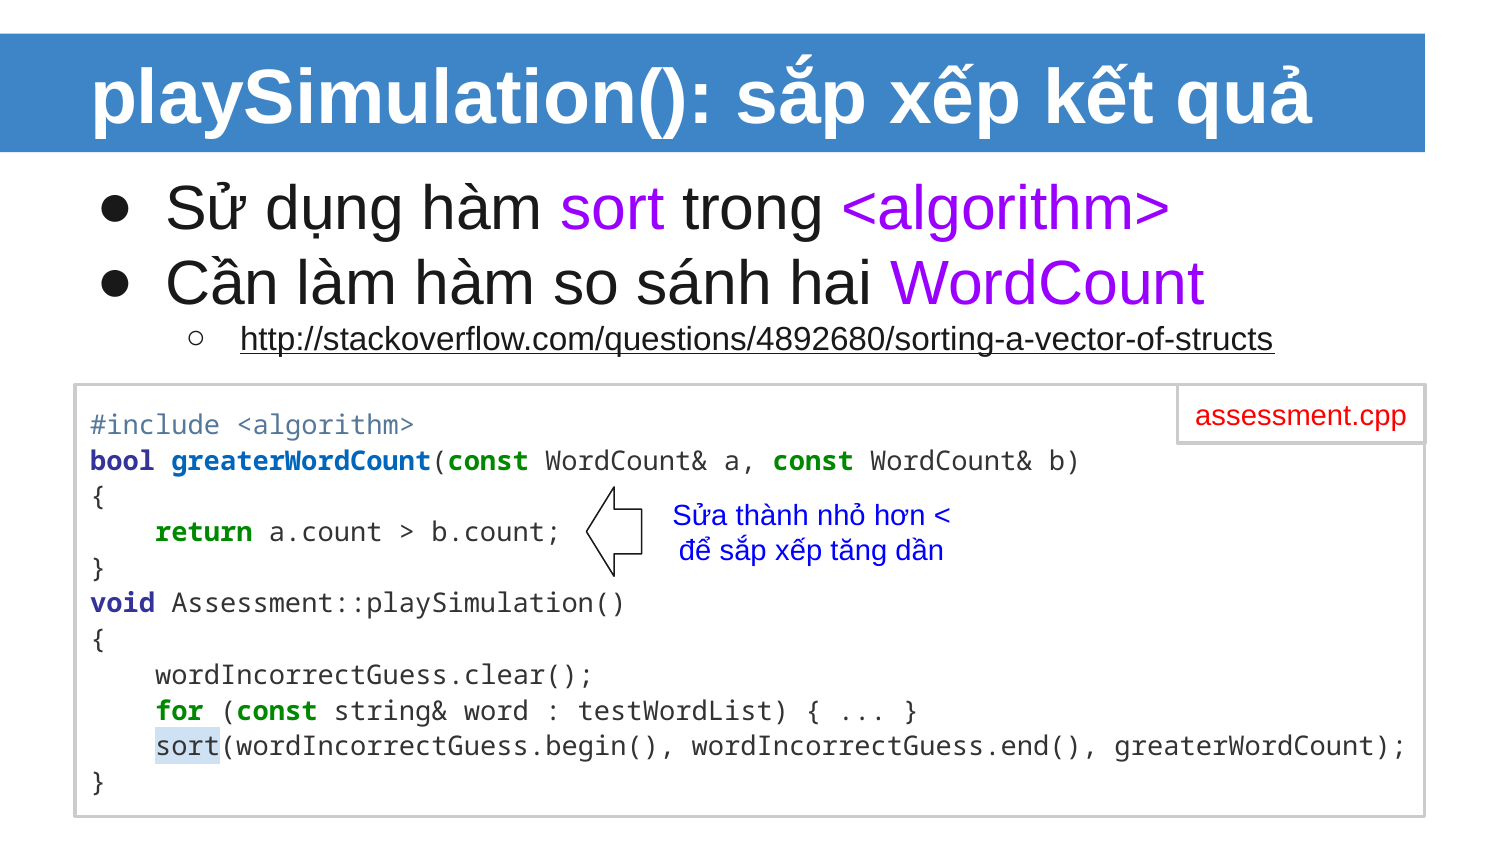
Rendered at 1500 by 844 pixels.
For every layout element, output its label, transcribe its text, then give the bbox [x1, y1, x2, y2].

text_box assessment.cpp [1177, 384, 1425, 443]
text_box Sửa thành nhỏ hơn < để sắp xếp tăng dần [651, 479, 972, 584]
text_box [586, 486, 642, 577]
list Sử dụng hàm sort trong <algorithm> Cần làm hàm so sánh hai WordCount http://stackoverflow.com/questions/4892680/sorting-a-vector-of-structs [75, 152, 1425, 384]
text_box #include <algorithm> bool greaterWordCount(const WordCount& a, const WordCount& b) { return a.count > b.count; } void Assessment::playSimulation() { wordIncorrectGuess.clear(); for (const string& word : testWordList) { ... } sort(wordIncorrectGuess.begin(), wordIncorrectGuess.end(), greaterWordCount); } [74, 384, 1425, 817]
title playSimulation(): sắp xếp kết quả [75, 33, 1425, 152]
